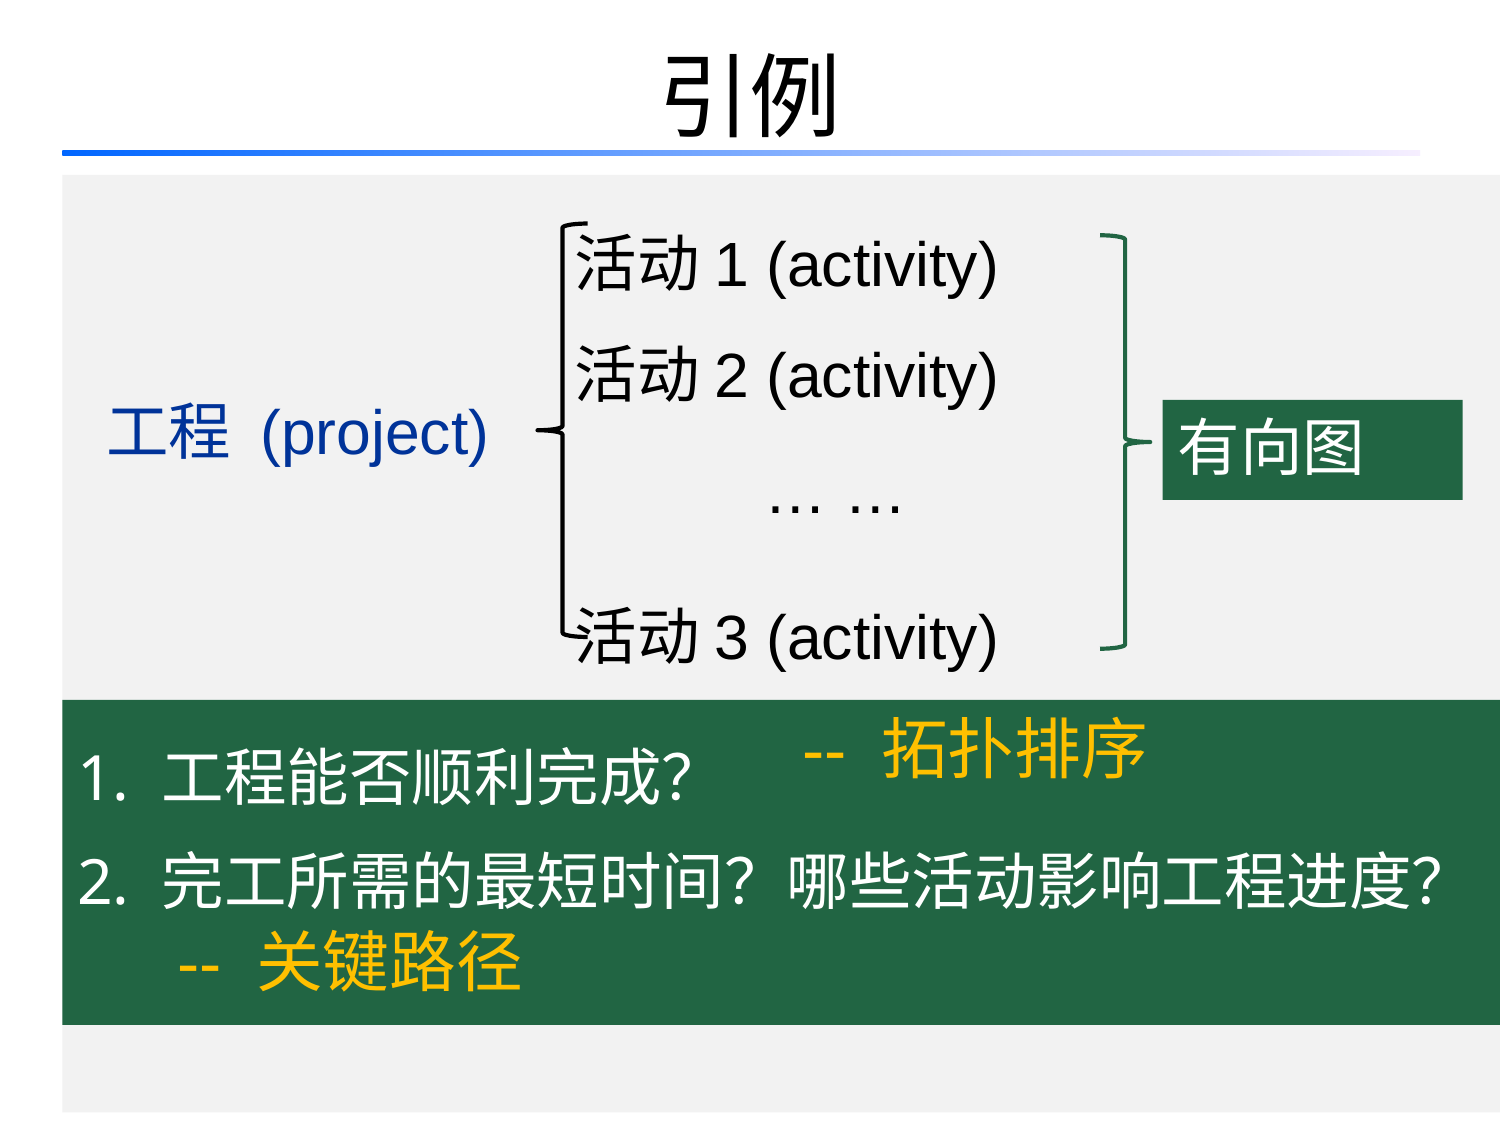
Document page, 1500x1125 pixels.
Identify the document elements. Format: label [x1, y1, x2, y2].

text_box [62, 174, 1500, 1113]
title [74, 0, 1426, 174]
text_box [62, 149, 1421, 156]
